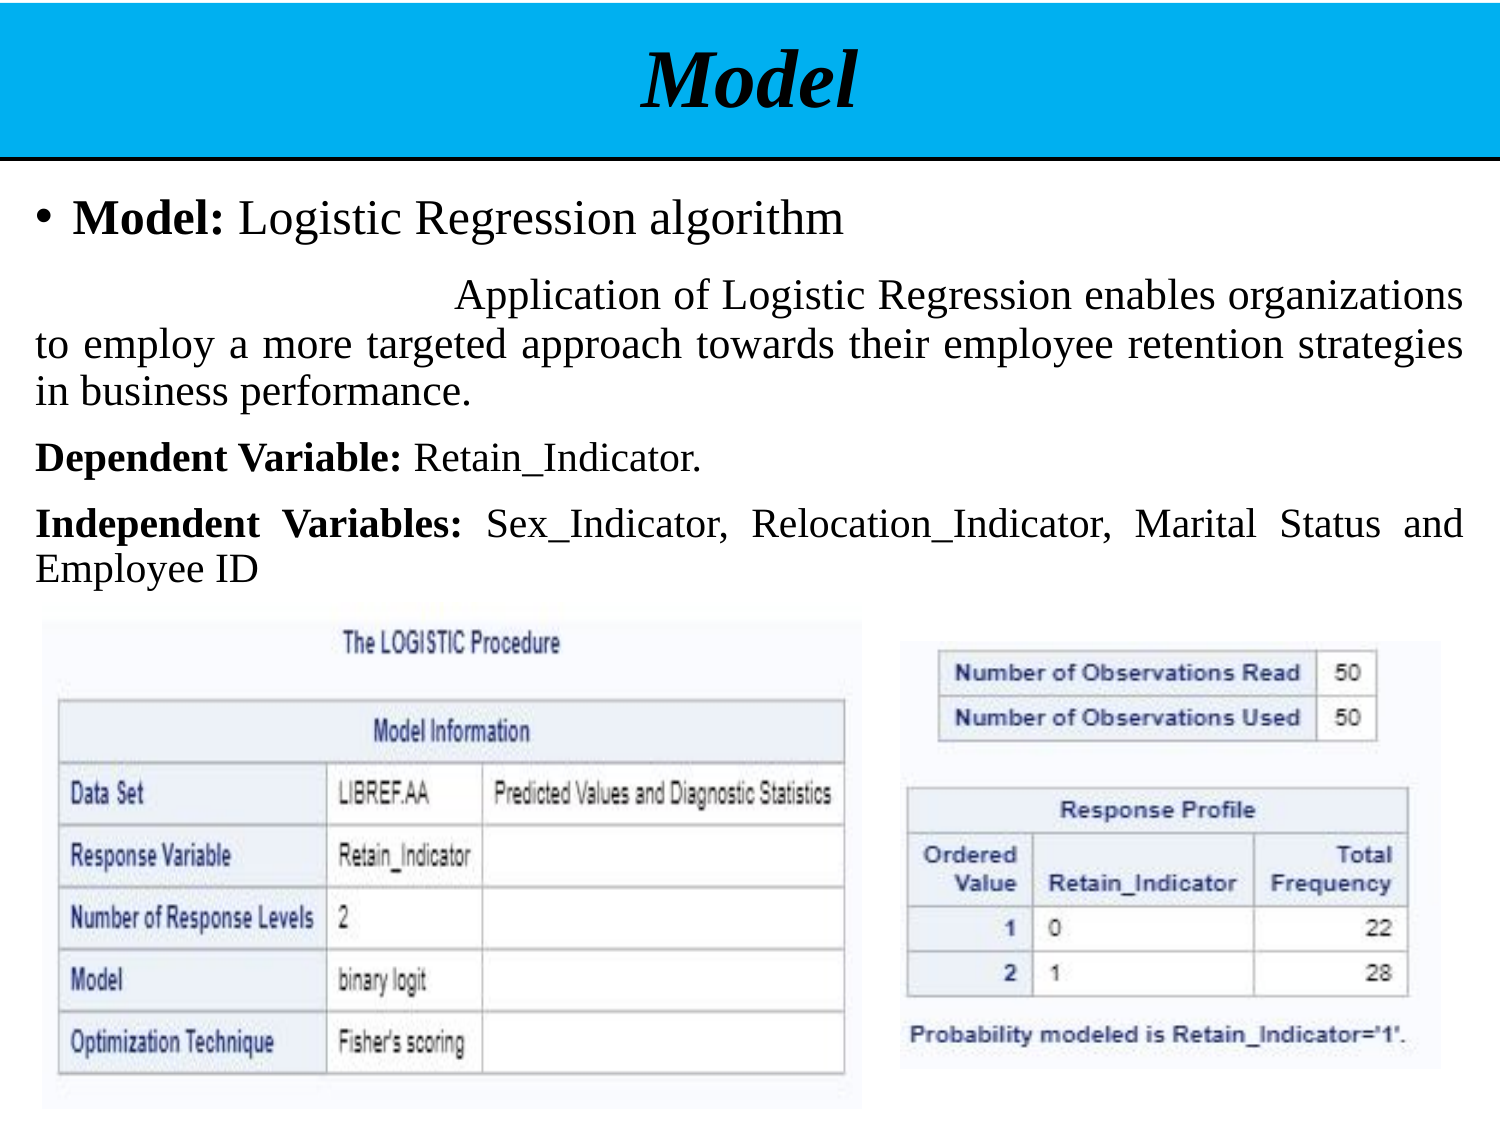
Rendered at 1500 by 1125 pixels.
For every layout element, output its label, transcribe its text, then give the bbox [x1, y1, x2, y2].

title Model [0, 2, 1500, 157]
picture [42, 602, 862, 1109]
list Model: Logistic Regression algorithm Application of Logistic Regression enables organizations to employ a more targeted approach towards their employee retention strategies in business performance. Dependent Variable: Retain_Indicator. Independent Variables: Sex_Indicator, Relocation_Indicator, Marital Status and Employee ID [20, 184, 1480, 898]
picture [900, 641, 1441, 1069]
